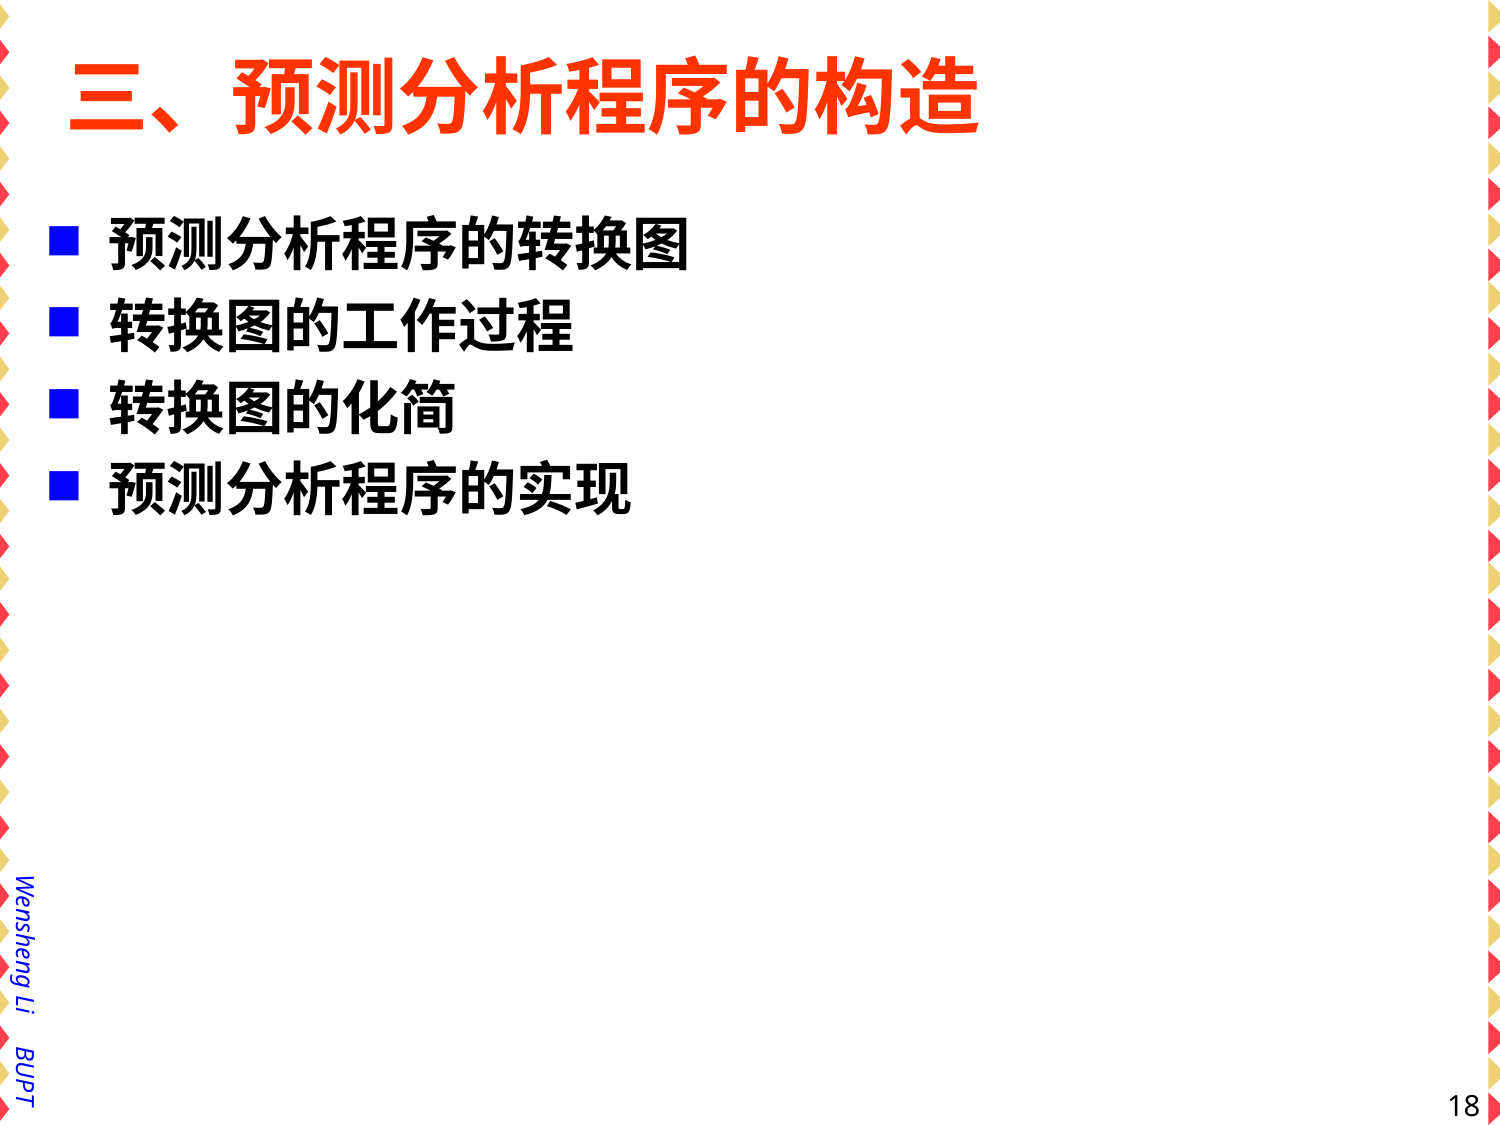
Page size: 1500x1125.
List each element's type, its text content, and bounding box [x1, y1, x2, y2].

slide_number 18 [1348, 1079, 1496, 1124]
list 预测分析程序的转换图 转换图的工作过程 转换图的化简 预测分析程序的实现 [37, 200, 1463, 1050]
title 三、预测分析程序的构造 [50, 24, 1463, 163]
